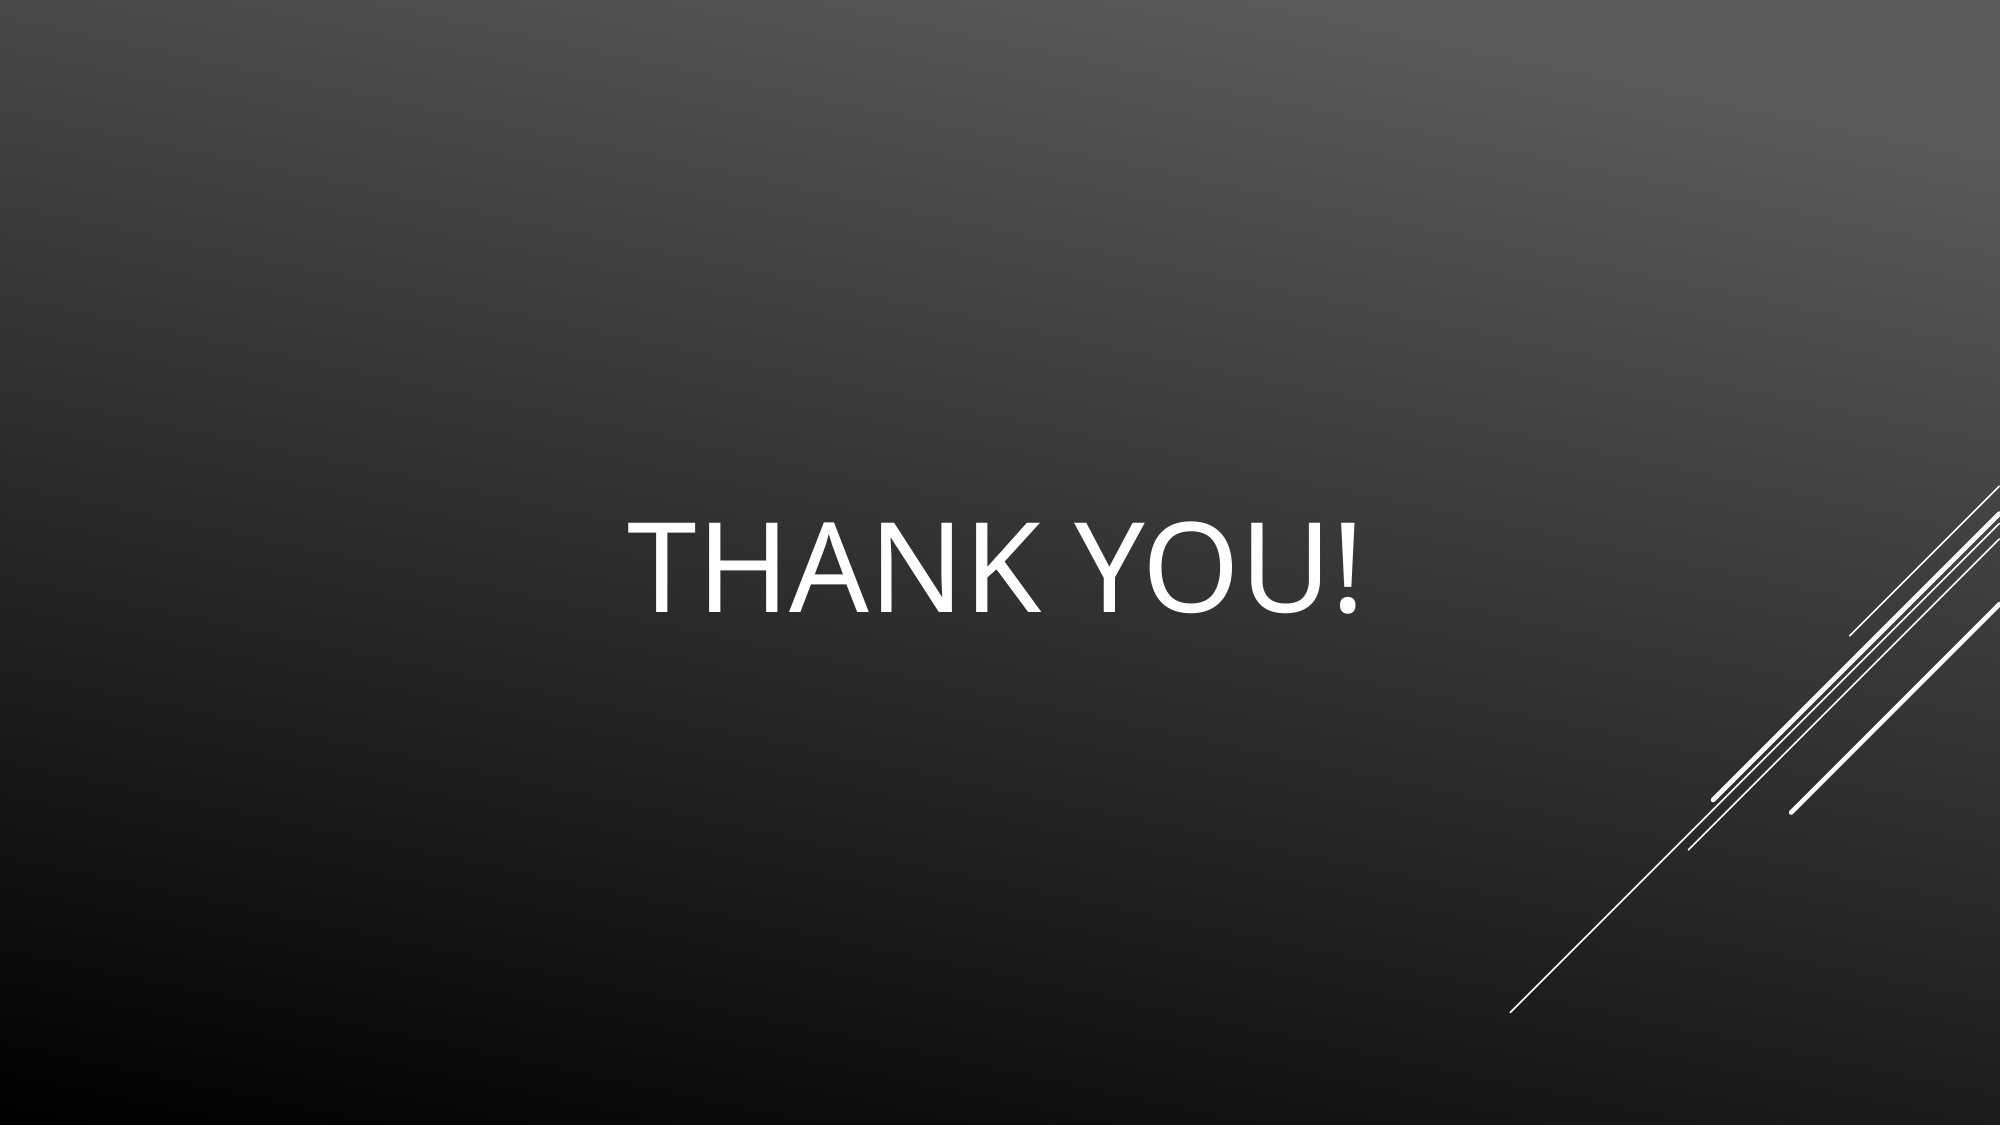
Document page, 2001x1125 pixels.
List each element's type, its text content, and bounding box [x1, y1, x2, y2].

title Thank You! [612, 438, 1388, 687]
